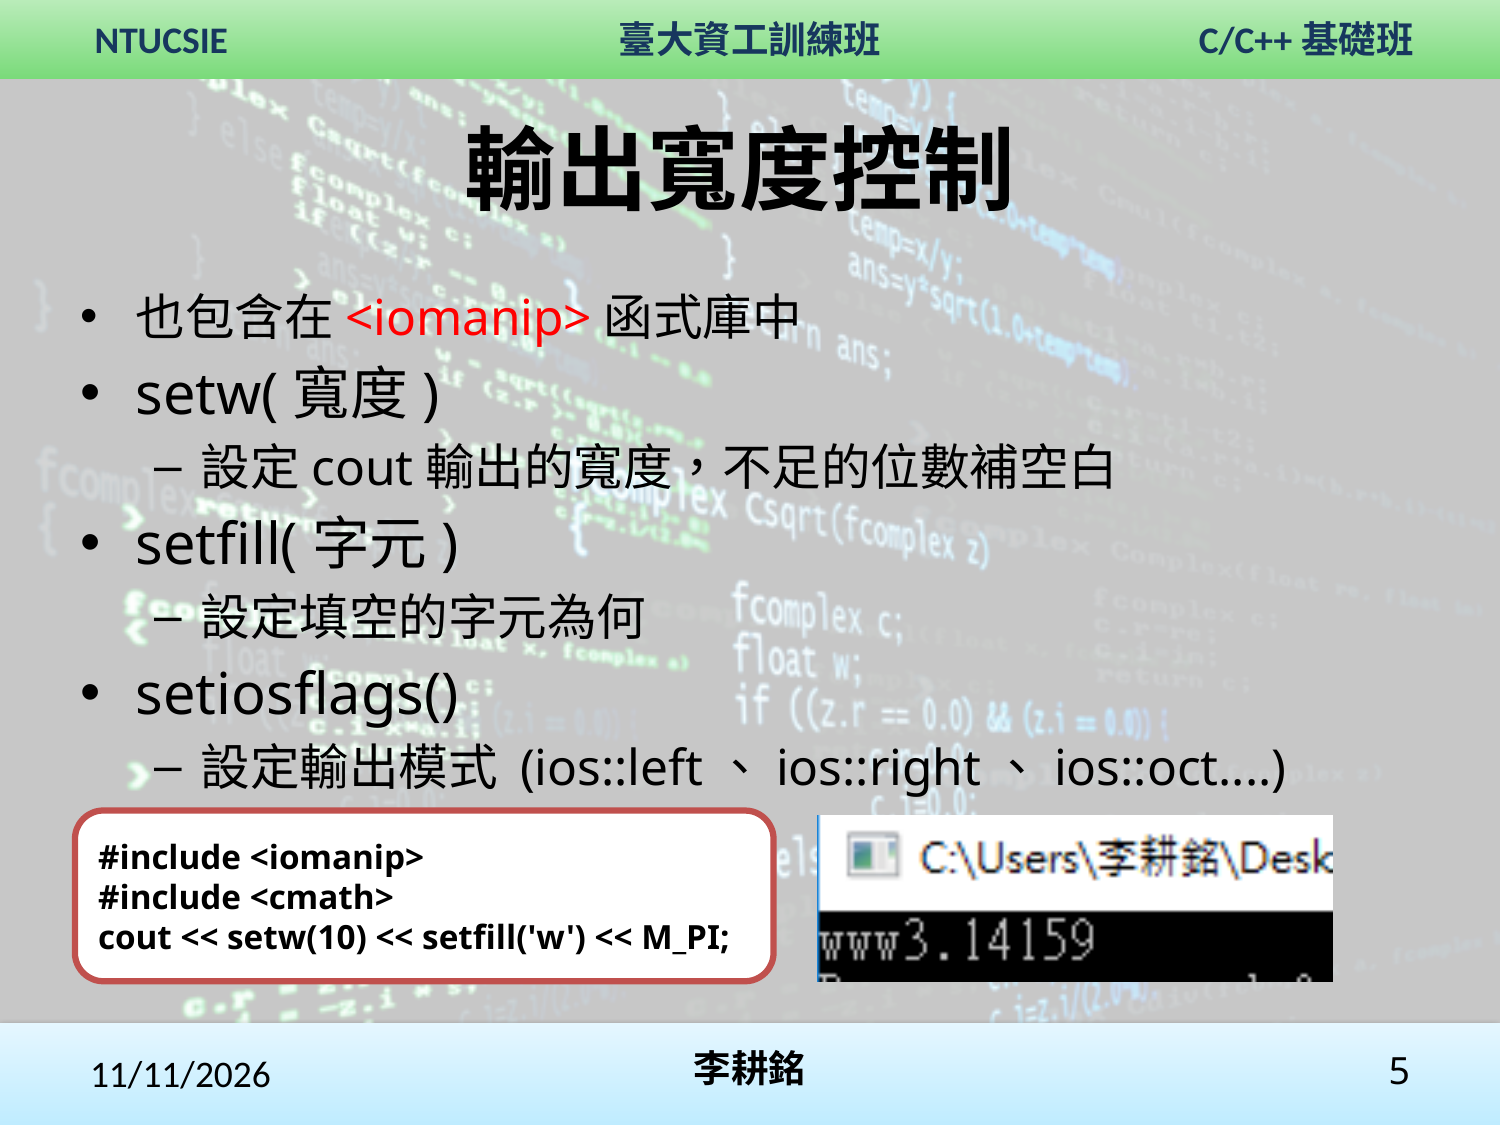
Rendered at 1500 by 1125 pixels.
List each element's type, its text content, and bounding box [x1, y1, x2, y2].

picture [817, 814, 1333, 982]
list 也包含在<iomanip>函式庫中 setw(寬度) 設定cout輸出的寬度，不足的位數補空白 setfill(字元) 設定填空的字元為何 setiosflags() 設定輸出模式 (ios::left、ios::right、ios::oct....) [64, 278, 1500, 803]
text_box #include <iomanip> #include <cmath> cout << setw(10) << setfill('w') << M_PI; [72, 808, 776, 984]
title 輸出寬度控制 [64, 86, 1415, 248]
slide_number 5 [1074, 1042, 1425, 1103]
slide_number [75, 1042, 425, 1103]
footer 李耕銘 [512, 1042, 988, 1103]
